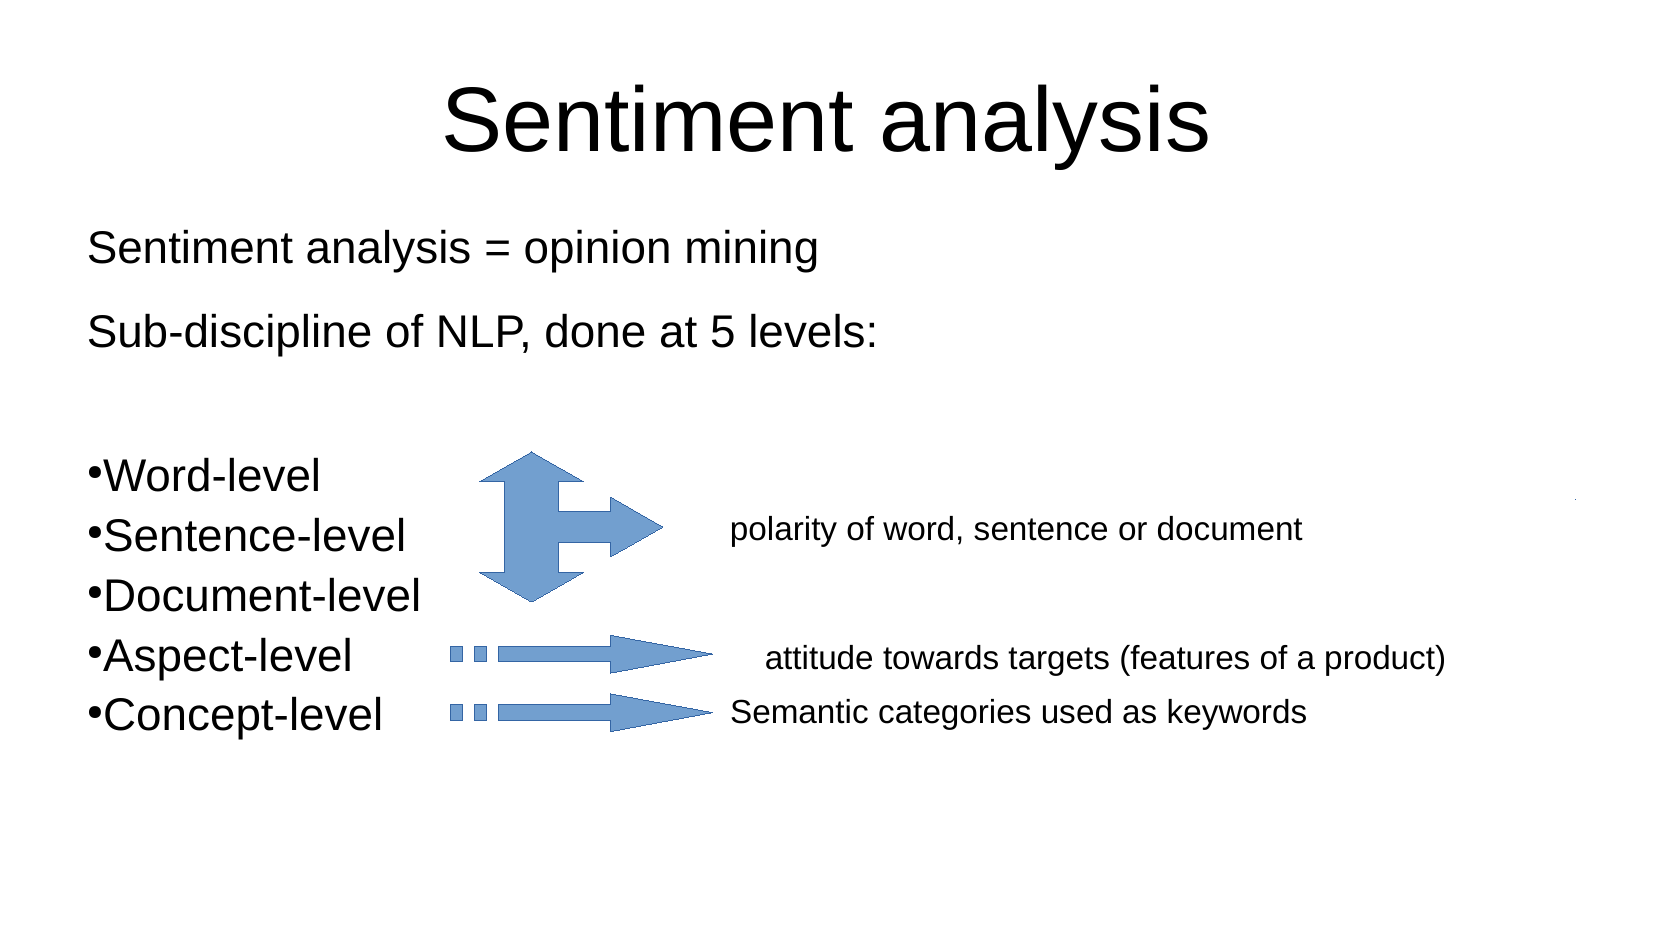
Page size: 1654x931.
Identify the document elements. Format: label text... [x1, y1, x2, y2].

text_box [498, 693, 713, 732]
text_box [450, 704, 463, 721]
text_box [450, 646, 463, 662]
text_box [474, 646, 487, 662]
text_box Semantic categories used as keywords [715, 682, 1324, 738]
text_box [479, 451, 663, 602]
text_box polarity of word, sentence or document [715, 499, 1346, 555]
text_box attitude towards targets (features of a product) [750, 629, 1463, 684]
text_box [474, 704, 487, 721]
subtitle Sentiment analysis = opinion mining Sub-discipline of NLP, done at 5 levels: Word-level Sentence-level Document-level Aspect-level Concept-level [86, 217, 1575, 782]
title Sentiment analysis [82, 37, 1571, 193]
text_box [498, 635, 713, 674]
